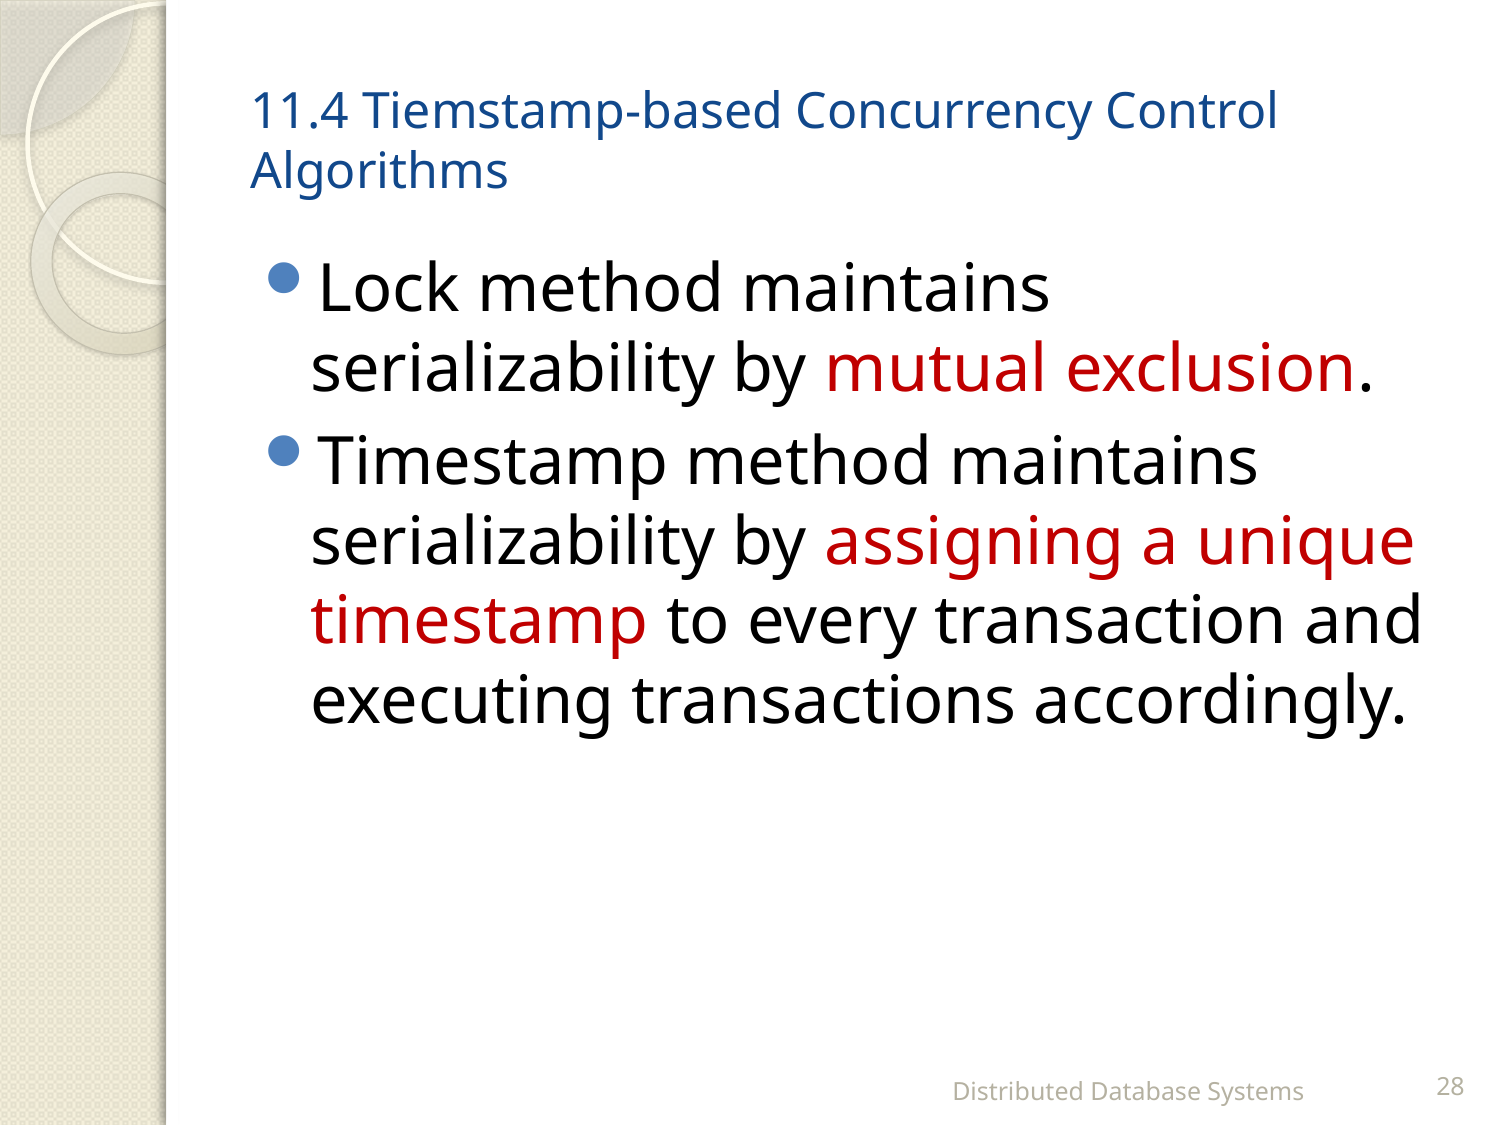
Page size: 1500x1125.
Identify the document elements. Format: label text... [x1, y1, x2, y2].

slide_number 28 [1413, 1034, 1488, 1113]
title 11.4 Tiemstamp-based Concurrency Control Algorithms [235, 45, 1466, 233]
list Lock method maintains serializability by mutual exclusion. Timestamp method maintains serializability by assigning a unique timestamp to every transaction and executing transactions accordingly. [235, 237, 1466, 1025]
footer Distributed Database Systems [937, 1034, 1413, 1113]
